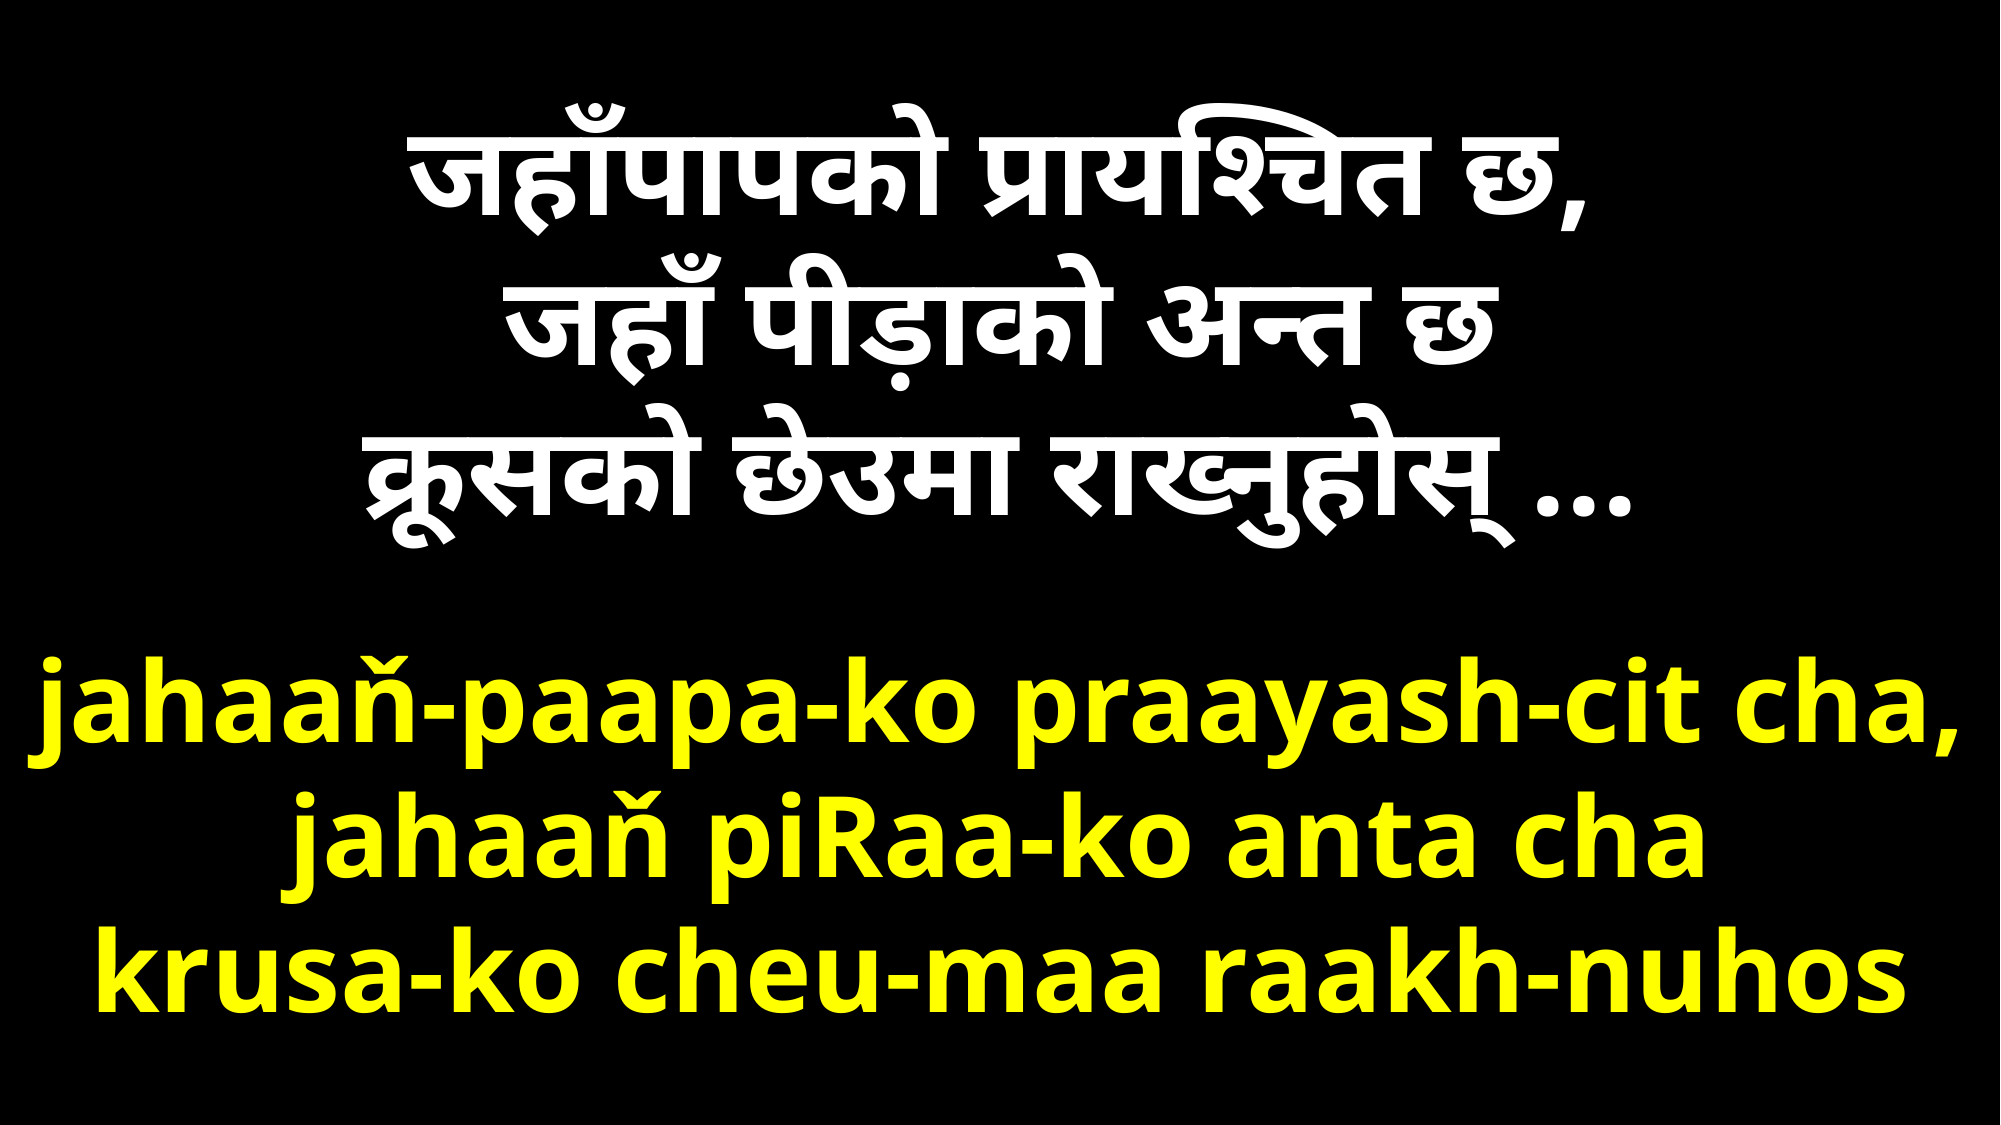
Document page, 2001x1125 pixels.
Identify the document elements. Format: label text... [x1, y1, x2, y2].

text_box जहाँपापको प्रायश्‍चित छ, जहाँ पीड़ाको अन्त छ क्रूसको छेउमा राख्‍‌नुहोस् ... jahaaň-paapa-ko praayash-cit cha, jahaaň piRaa-ko anta cha krusa-ko cheu-maa raakh-nuhos [31, 85, 1970, 1040]
